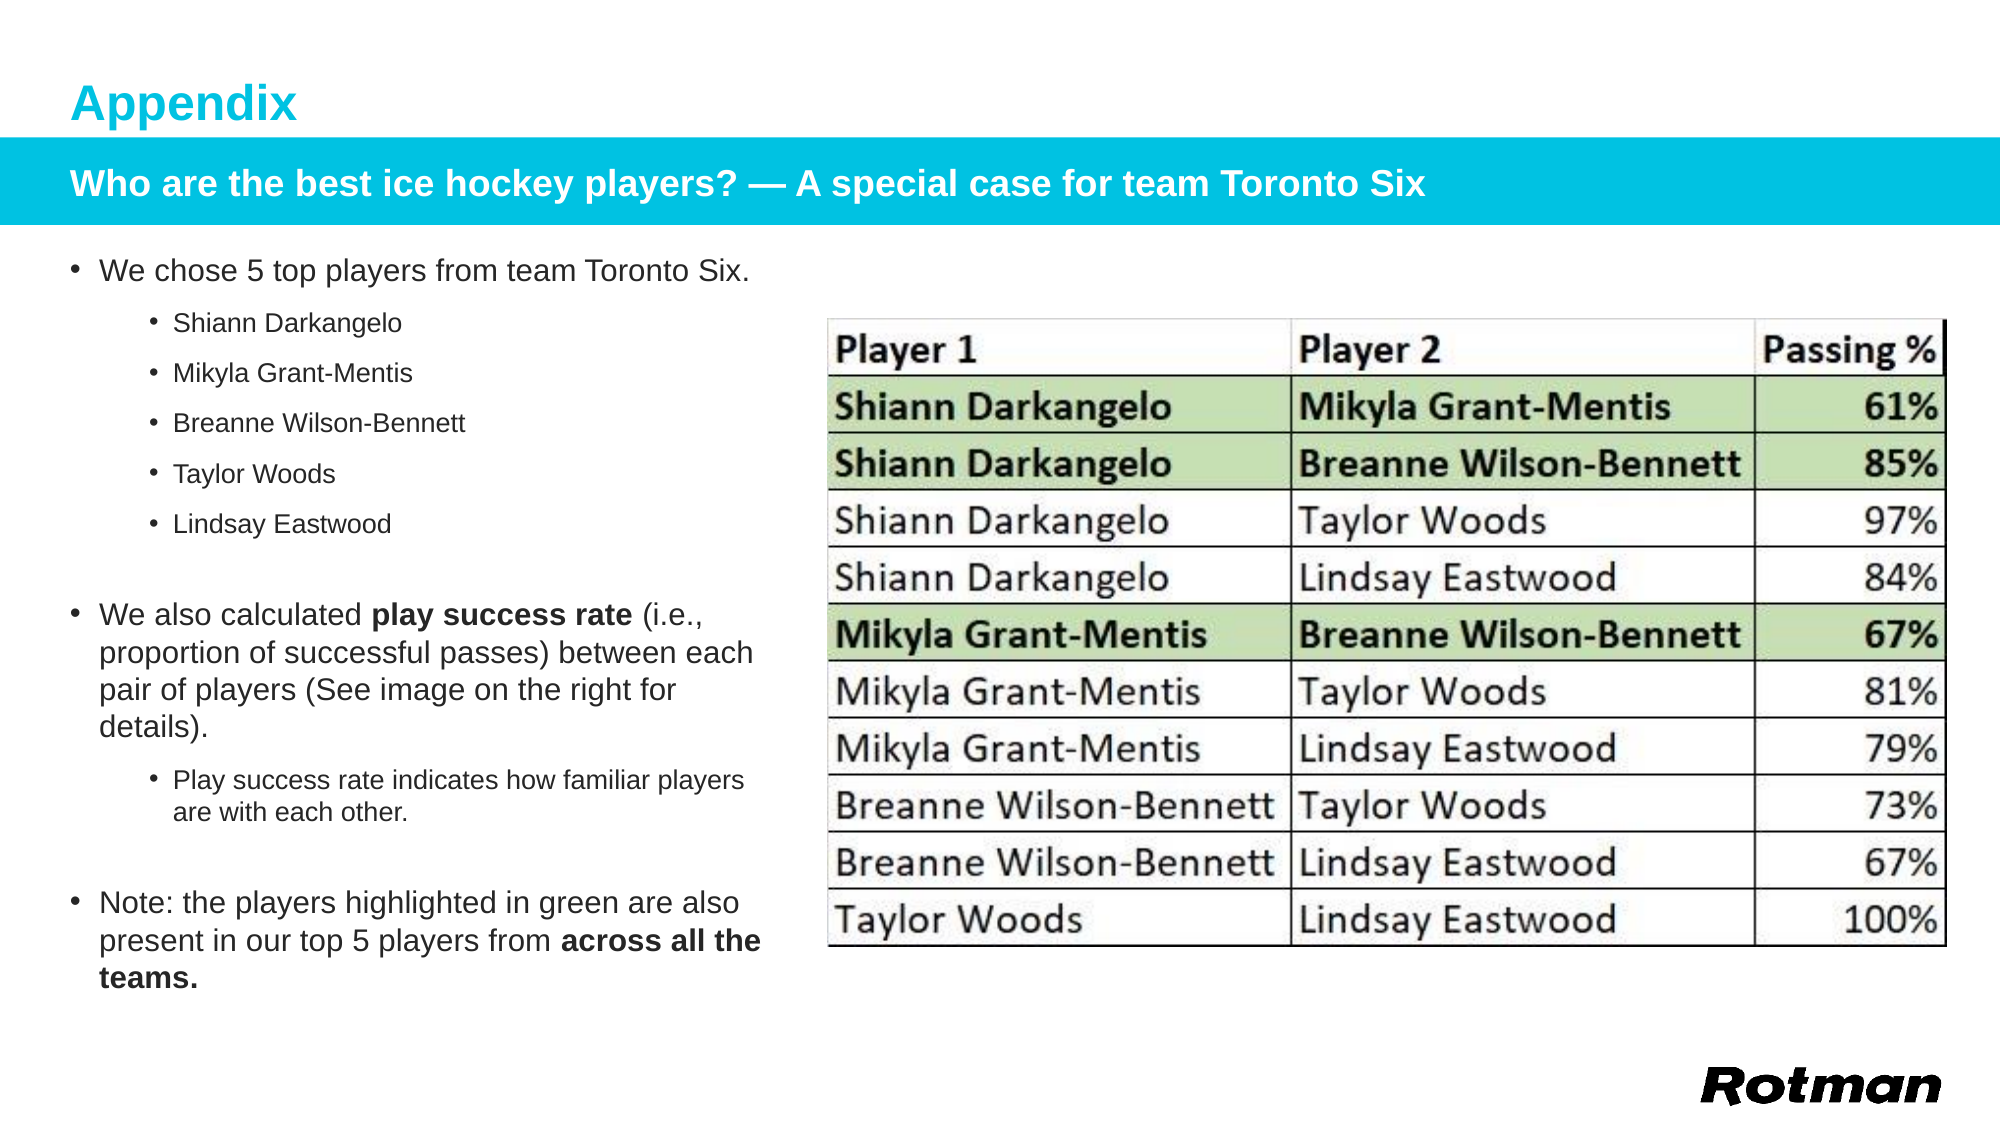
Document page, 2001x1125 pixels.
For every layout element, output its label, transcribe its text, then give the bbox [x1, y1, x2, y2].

picture [826, 318, 1947, 948]
title Appendix [55, 45, 1630, 137]
picture [1688, 1053, 1954, 1123]
list We chose 5 top players from team Toronto Six. Shiann Darkangelo Mikyla Grant-Mentis Breanne Wilson-Bennett Taylor Woods Lindsay Eastwood We also calculated play success rate (i.e., proportion of successful passes) between each pair of players (See image on the right for details). Play success rate indicates how familiar players are with each other. Note: the players highlighted in green are also present in our top 5 players from across all the teams. [55, 242, 794, 1100]
subtitle Who are the best ice hockey players? — A special case for team Toronto Six [55, 137, 1630, 225]
